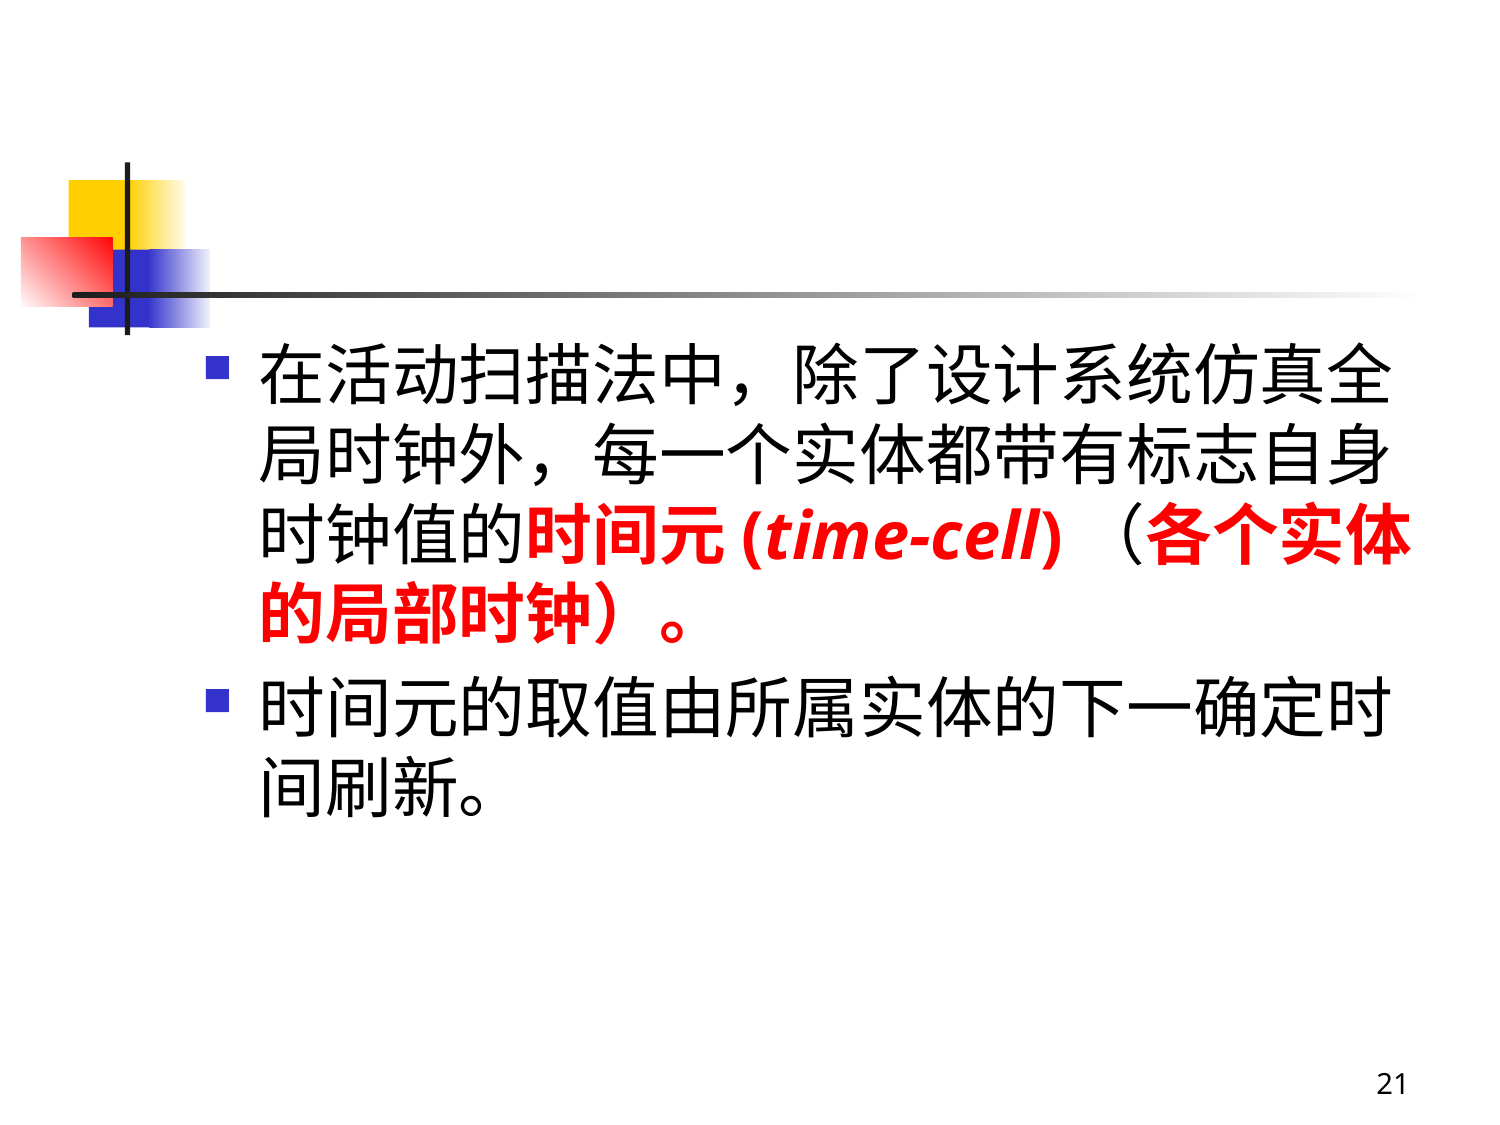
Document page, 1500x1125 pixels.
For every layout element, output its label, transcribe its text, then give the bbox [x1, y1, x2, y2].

slide_number 21 [1112, 1037, 1425, 1113]
list 在活动扫描法中，除了设计系统仿真全局时钟外，每一个实体都带有标志自身时钟值的时间元(time-cell)（各个实体的局部时钟）。 时间元的取值由所属实体的下一确定时间刷新。 [187, 324, 1463, 1000]
